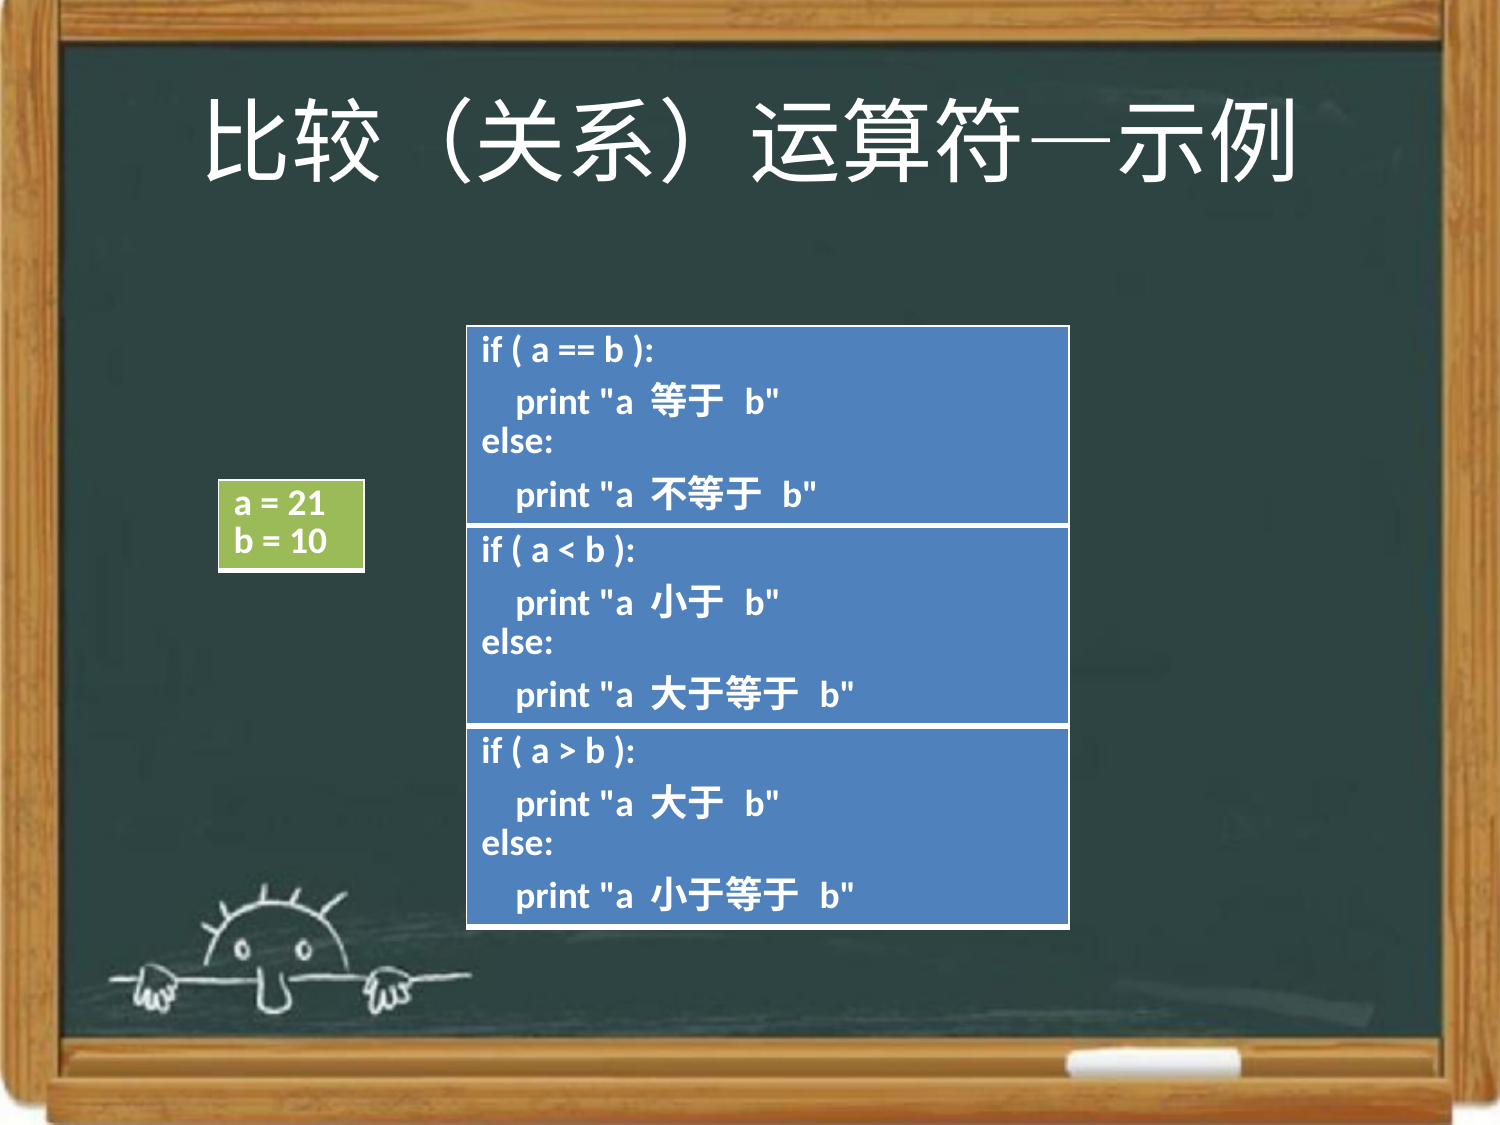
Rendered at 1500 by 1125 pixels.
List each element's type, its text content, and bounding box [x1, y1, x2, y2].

table_header if ( a < b ): print "a 小于 b" else: print "a 大于等于 b" [467, 528, 1068, 723]
title 比较（关系）运算符—示例 [75, 45, 1425, 233]
table_header if ( a > b ): print "a 大于 b" else: print "a 小于等于 b" [467, 729, 1068, 924]
table_header if ( a == b ): print "a 等于 b" else: print "a 不等于 b" [467, 327, 1068, 523]
picture [0, 0, 1500, 1125]
table_header a = 21 b = 10 [219, 481, 363, 568]
